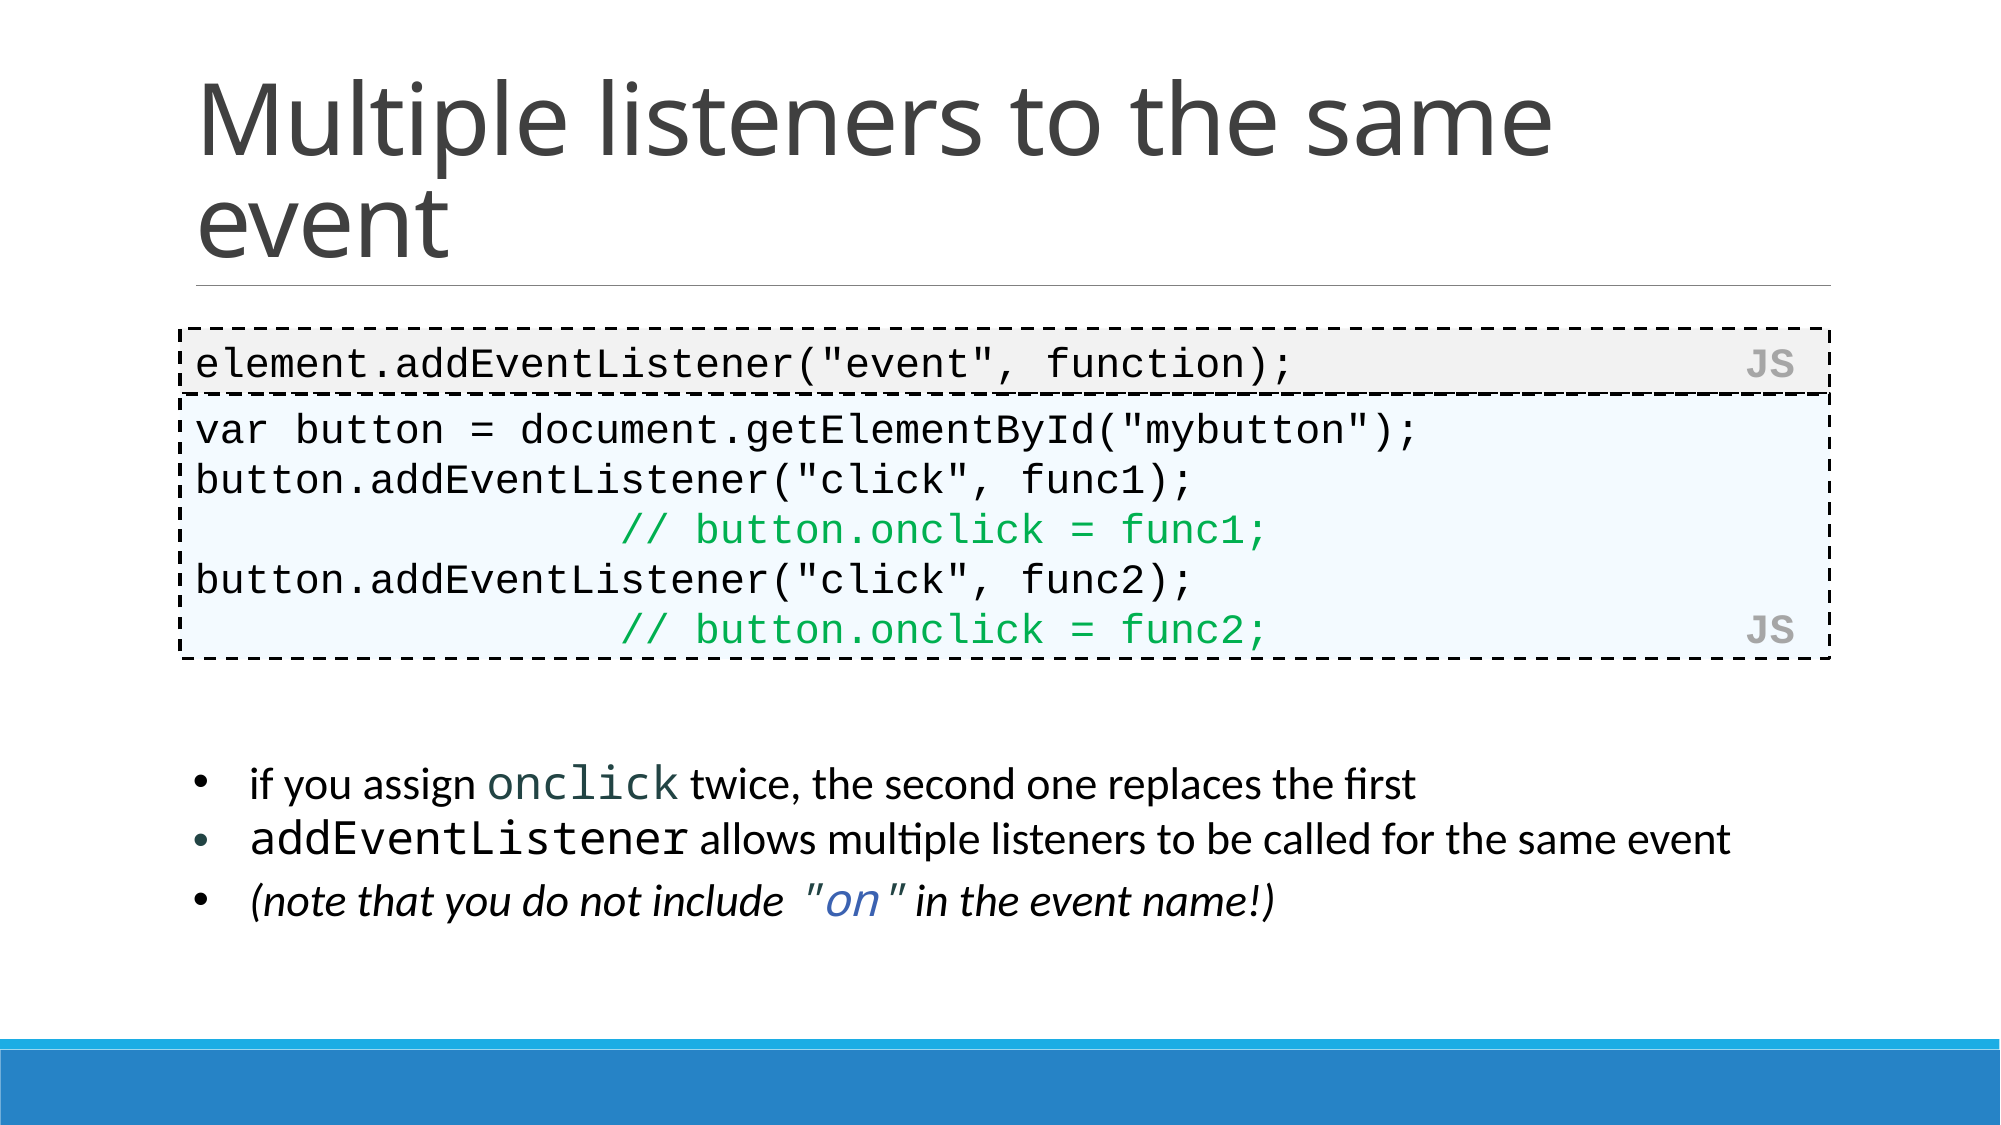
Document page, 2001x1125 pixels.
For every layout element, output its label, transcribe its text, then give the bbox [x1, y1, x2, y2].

text_box var button = document.getElementById("mybutton"); button.addEventListener("click", func1); // button.onclick = func1; button.addEventListener("click", func2); // button.onclick = func2; JS [179, 394, 1830, 659]
text_box if you assign onclick twice, the second one replaces the first addEventListener allows multiple listeners to be called for the same event (note that you do not include "on" in the event name!) [179, 698, 1830, 1001]
title Multiple listeners to the same event [180, 47, 1830, 285]
text_box element.addEventListener("event", function); JS [179, 328, 1830, 394]
